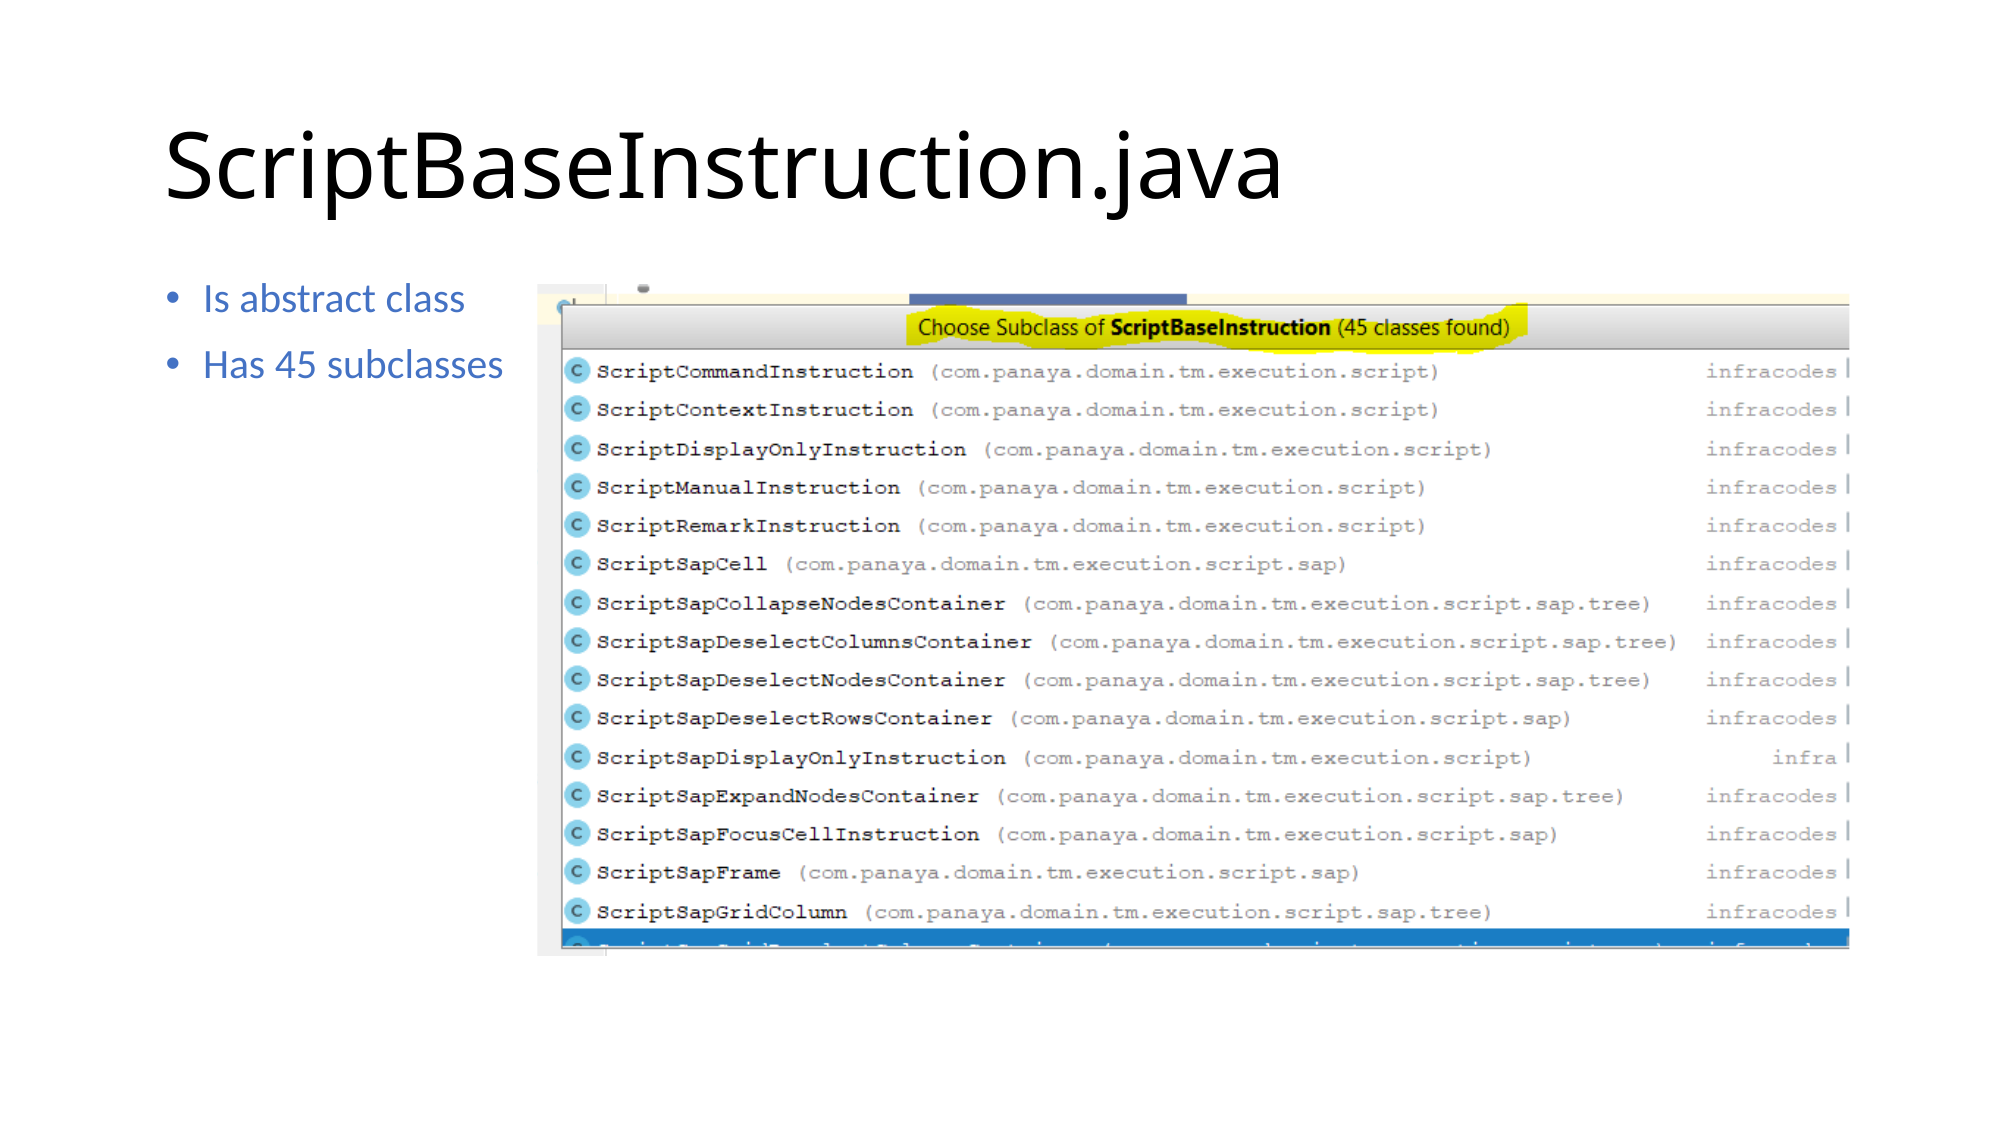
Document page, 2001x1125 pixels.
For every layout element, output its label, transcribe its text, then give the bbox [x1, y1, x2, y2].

title ScriptBaseInstruction.java [149, 98, 1875, 240]
list Is abstract class Has 45 subclasses [150, 269, 565, 476]
picture [537, 284, 1850, 956]
